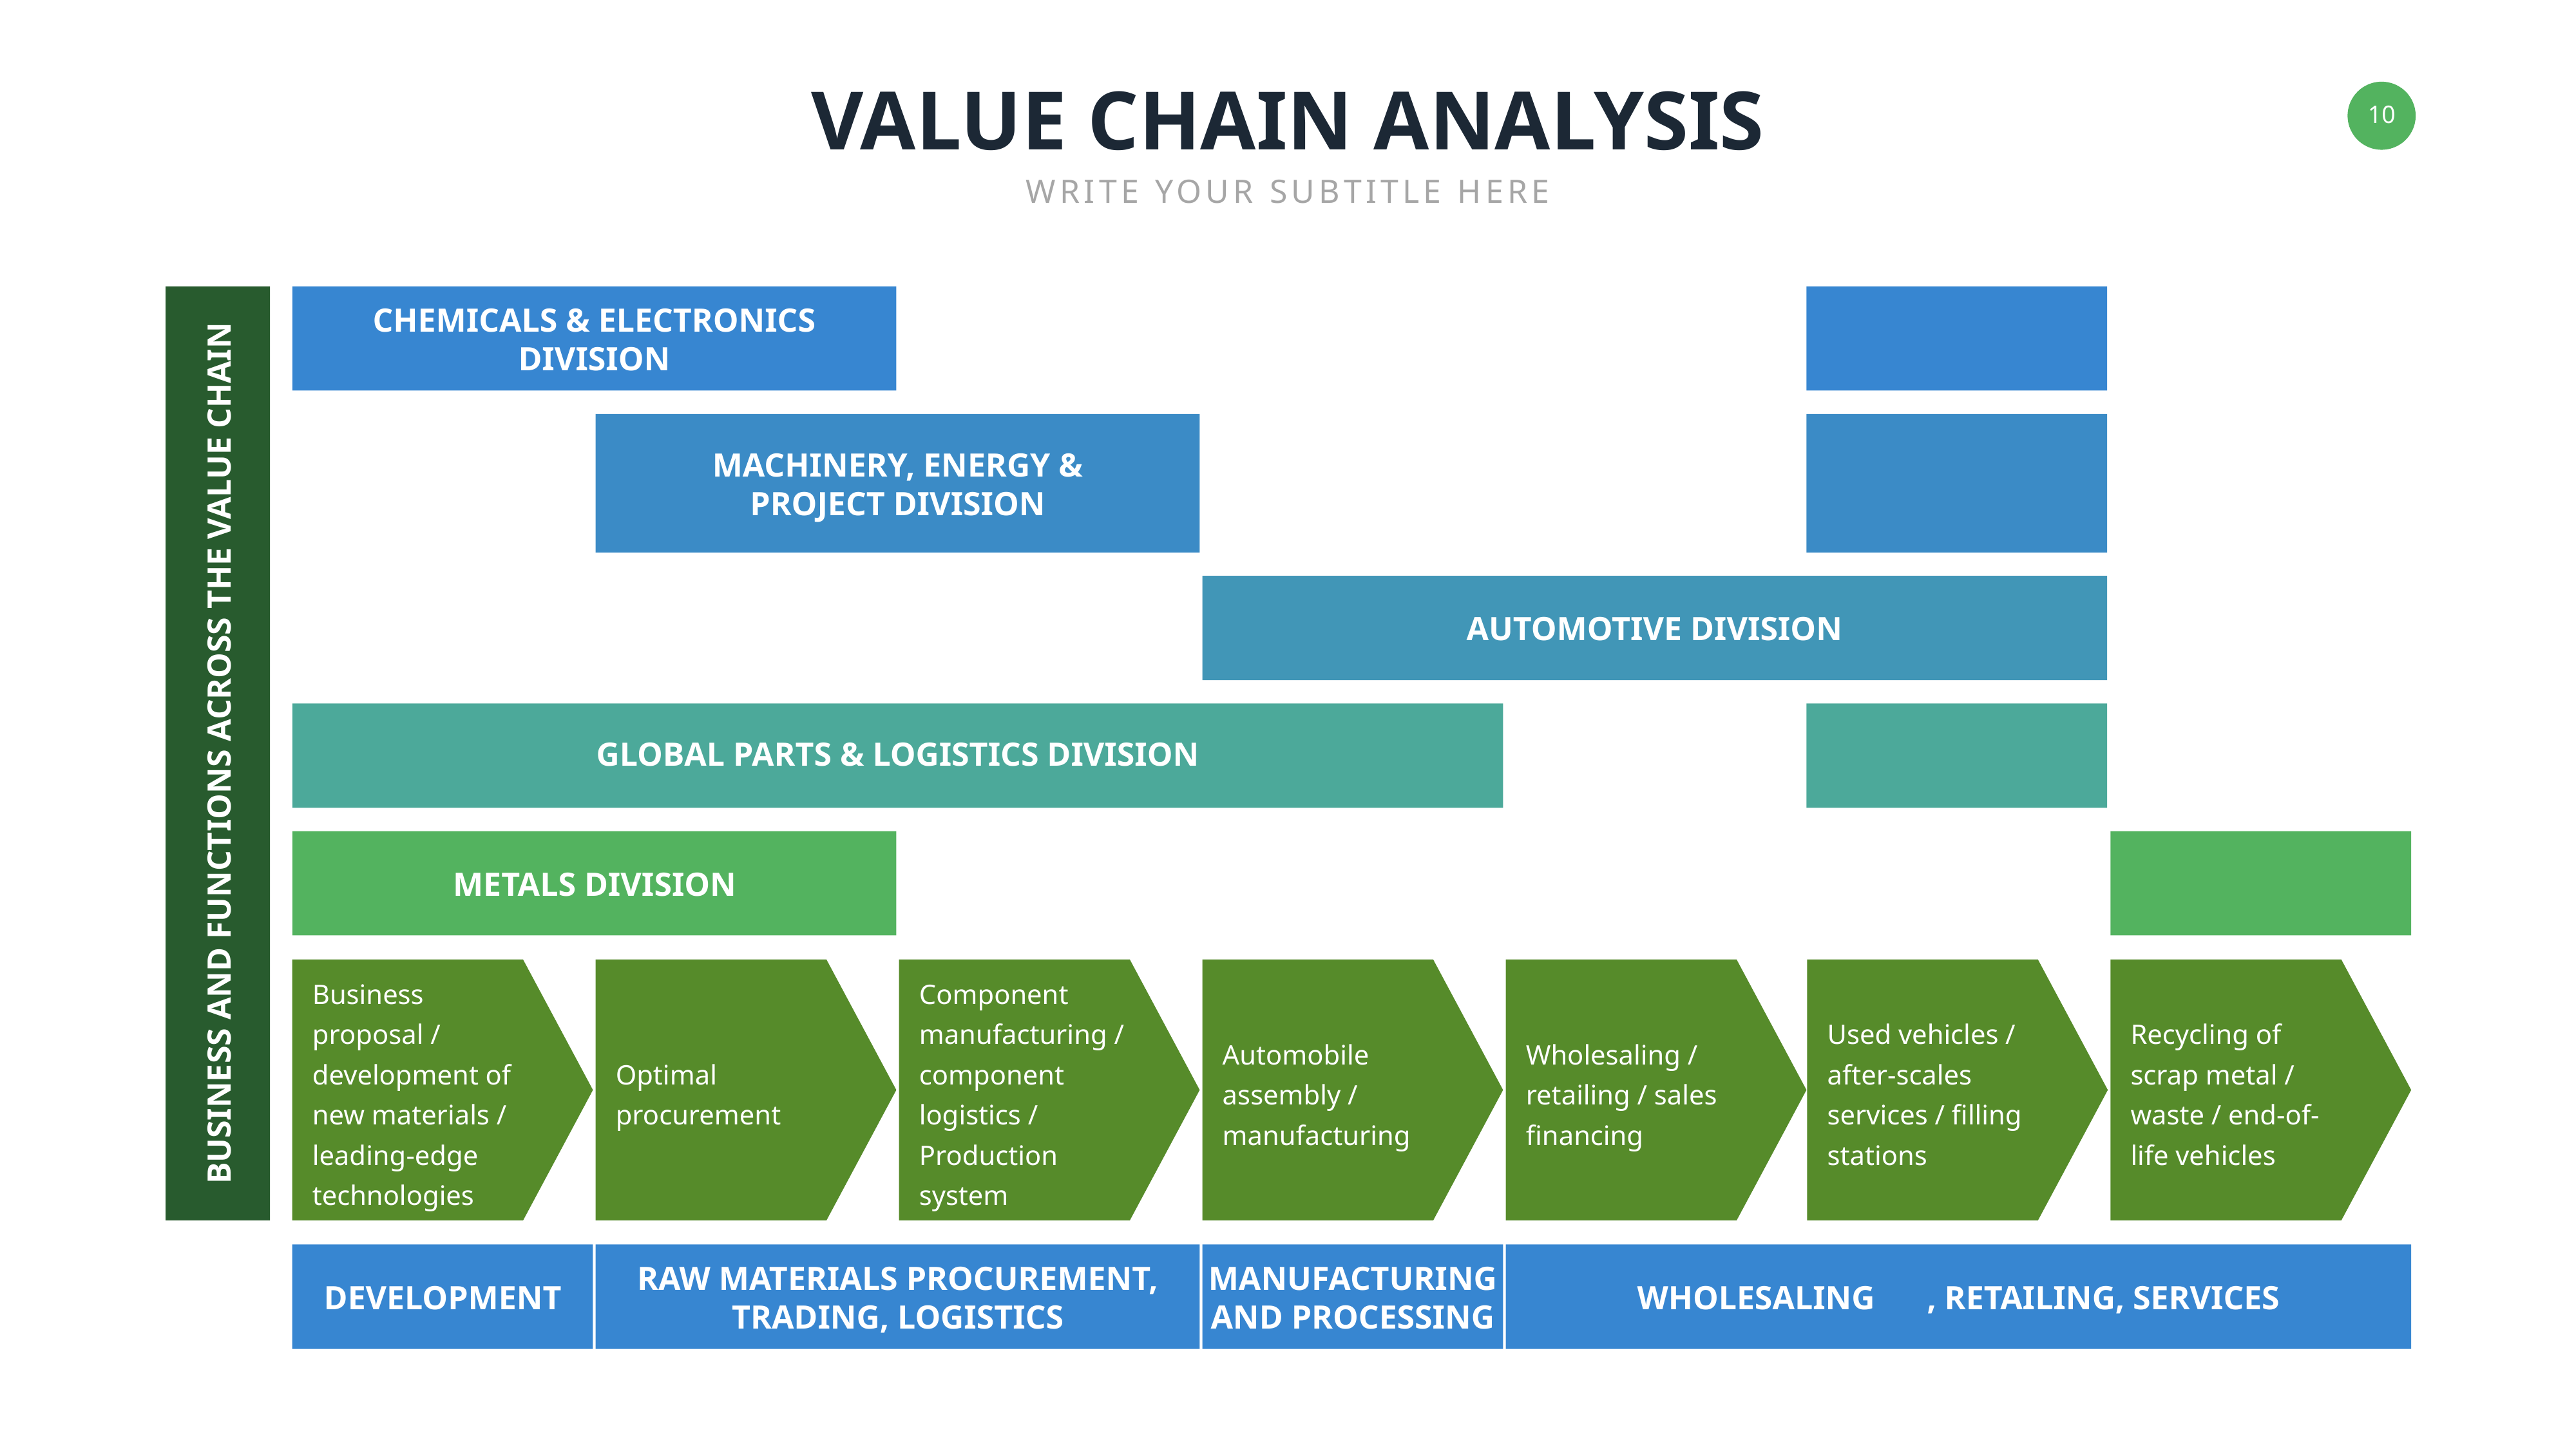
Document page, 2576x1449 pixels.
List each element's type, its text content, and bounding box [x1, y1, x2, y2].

text_box WHOLESALING , RETAILING, SERVICES [1627, 1273, 2289, 1321]
text_box DEVELOPMENT [314, 1273, 571, 1321]
text_box Used vehicles / after-scales services / filling stations [1817, 1005, 2054, 1175]
text_box Optimal procurement [606, 1045, 843, 1135]
text_box MACHINERY, ENERGY & PROJECT DIVISION [703, 439, 1093, 527]
text_box [1201, 958, 1504, 1222]
text_box [595, 958, 897, 1222]
text_box [165, 286, 271, 1221]
text_box Wholesaling / retailing / sales financing [1516, 1025, 1753, 1155]
text_box [291, 958, 527, 1222]
text_box [2110, 830, 2412, 936]
text_box Component manufacturing / component logistics / Production system [909, 964, 1147, 1216]
text_box GLOBAL PARTS & LOGISTICS DIVISION [586, 729, 1209, 778]
text_box [595, 1244, 1200, 1350]
text_box VALUE CHAIN ANALYSIS [801, 64, 1775, 171]
text_box [1202, 1244, 1503, 1253]
text_box [1806, 413, 2108, 553]
text_box Automobile assembly / manufacturing [1212, 1025, 1450, 1155]
text_box RAW MATERIALS PROCUREMENT, TRADING, LOGISTICS [627, 1253, 1168, 1340]
text_box [1147, 989, 1201, 1191]
text_box [1806, 958, 2109, 1222]
text_box [540, 989, 594, 1191]
text_box [1202, 575, 2108, 681]
text_box [292, 830, 897, 936]
text_box [1806, 703, 2108, 808]
text_box MANUFACTURING AND PROCESSING [1199, 1253, 1507, 1340]
text_box [292, 703, 1503, 808]
text_box [292, 1244, 593, 1350]
text_box WRITE YOUR SUBTITLE HERE [1016, 166, 1560, 215]
text_box [1505, 958, 1806, 1222]
text_box CHEMICALS & ELECTRONICS DIVISION [363, 294, 826, 382]
text_box Business proposal / development of new materials / leading-edge technologies [302, 964, 540, 1216]
text_box BUSINESS AND FUNCTIONS ACROSS THE VALUE CHAIN [193, 313, 242, 1194]
text_box [595, 413, 1200, 553]
text_box [898, 958, 1133, 1222]
text_box METALS DIVISION [443, 859, 746, 907]
text_box [1806, 285, 2108, 391]
text_box AUTOMOTIVE DIVISION [1456, 603, 1852, 652]
text_box [292, 285, 897, 391]
text_box [1202, 1340, 1503, 1350]
text_box Recycling of scrap metal / waste / end-of-life vehicles [2121, 1005, 2358, 1175]
text_box [1505, 1244, 2412, 1350]
text_box [2110, 958, 2412, 1222]
